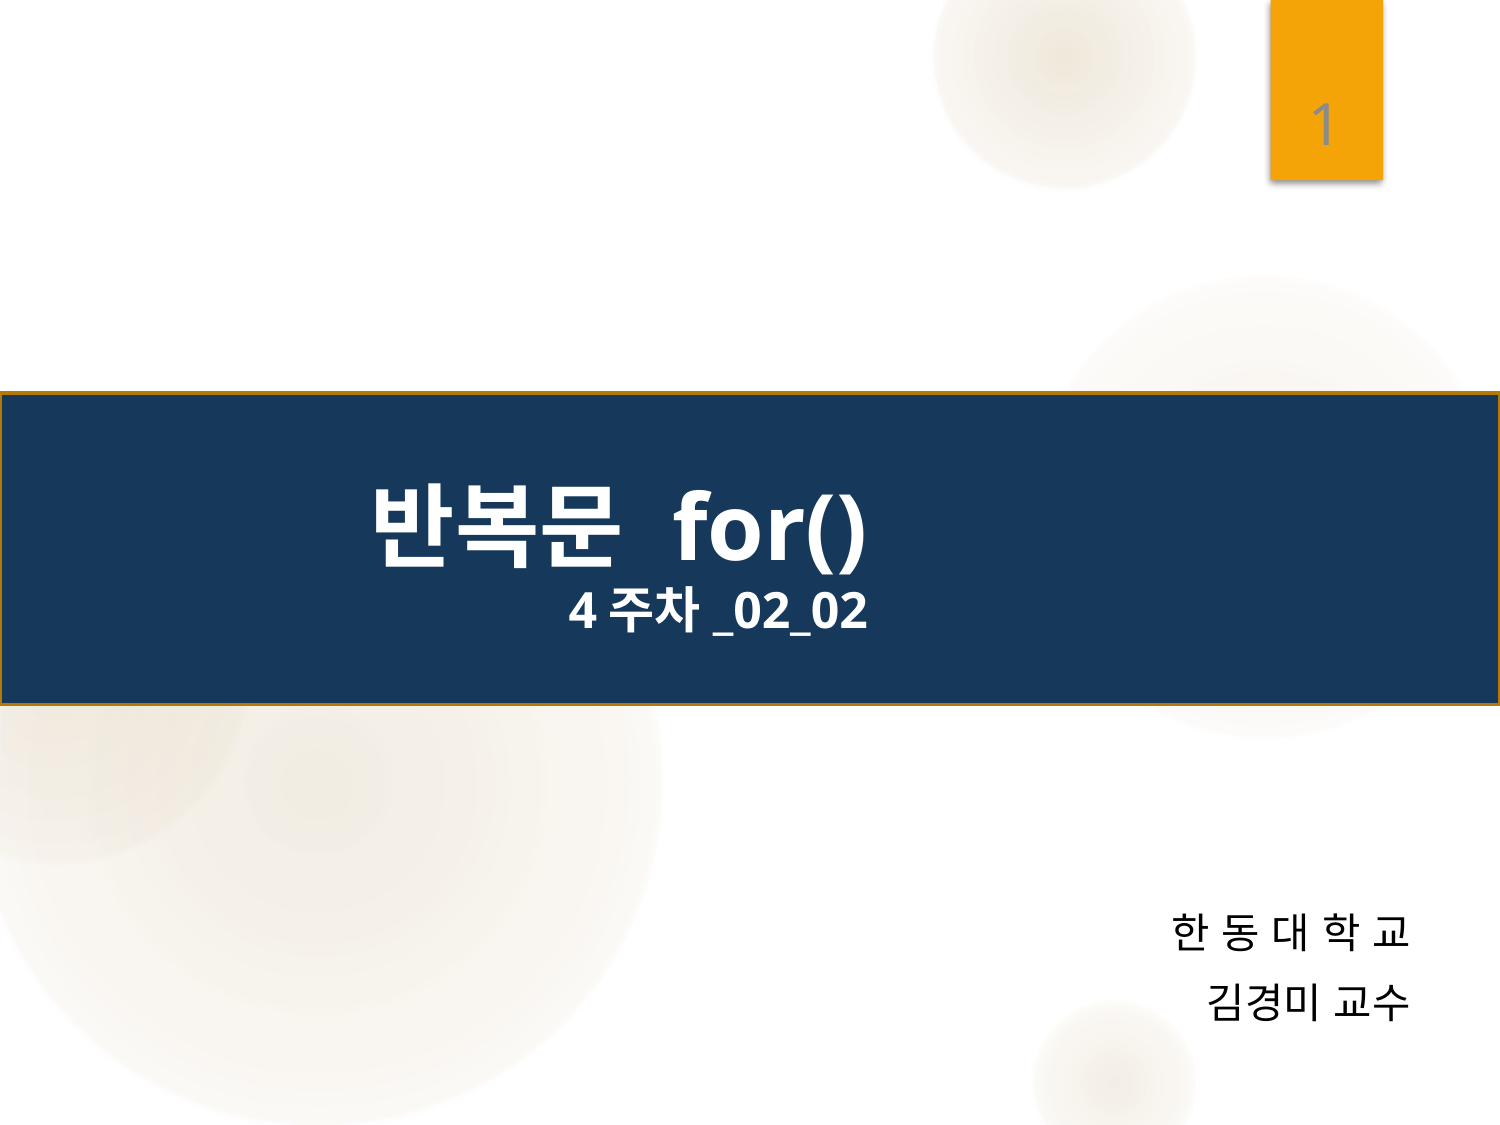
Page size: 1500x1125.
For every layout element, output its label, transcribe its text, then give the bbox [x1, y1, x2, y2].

slide_number 1 [1273, 48, 1378, 175]
title 반복문 for() 4주차_02_02 [83, 441, 883, 666]
text_box [0, 391, 1500, 706]
subtitle 한 동 대 학 교 김경미 교수 [963, 810, 1426, 1035]
